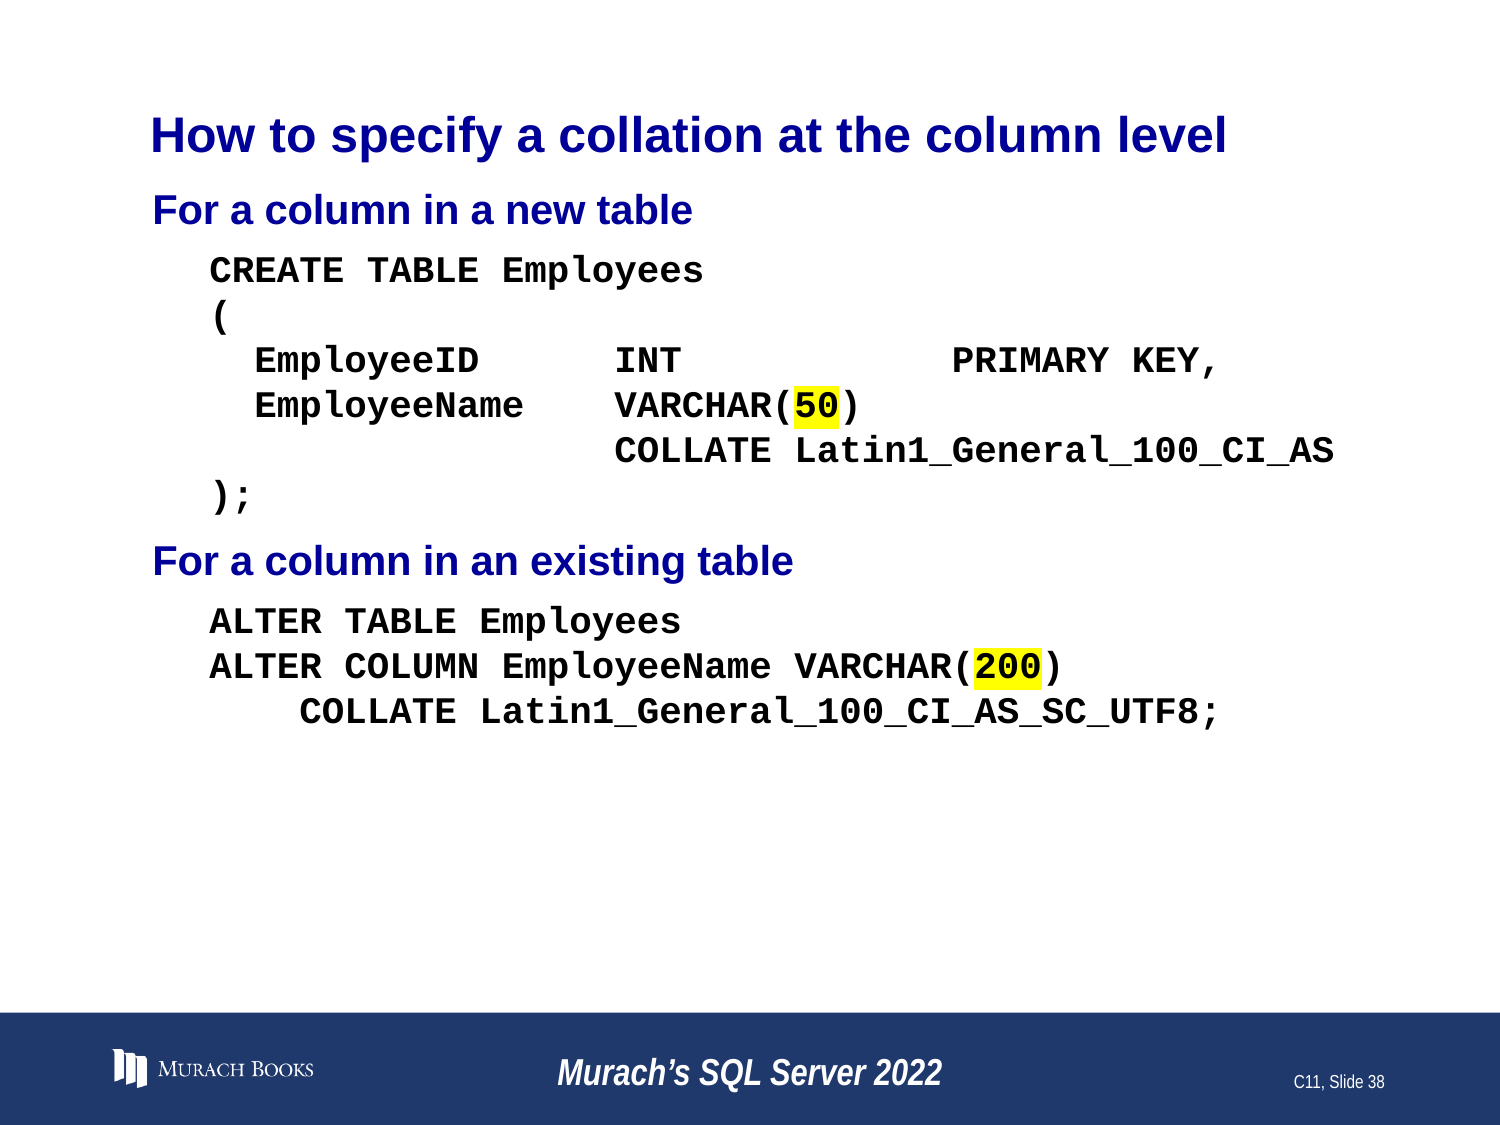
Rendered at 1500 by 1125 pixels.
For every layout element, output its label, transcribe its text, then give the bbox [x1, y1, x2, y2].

slide_number Murach’s SQL Server 2022 [450, 1025, 1050, 1100]
slide_number C11, Slide 38 [1087, 1025, 1400, 1100]
footer [12, 1025, 450, 1100]
title How to specify a collation at the column level [150, 102, 1350, 164]
list For a column in a new table CREATE TABLE Employees ( EmployeeID INT PRIMARY KEY, EmployeeName VARCHAR(50) COLLATE Latin1_General_100_CI_AS ); For a column in an existing table ALTER TABLE Employees ALTER COLUMN EmployeeName VARCHAR(200) COLLATE Latin1_General_100_CI_AS_SC_UTF8; [137, 174, 1350, 975]
